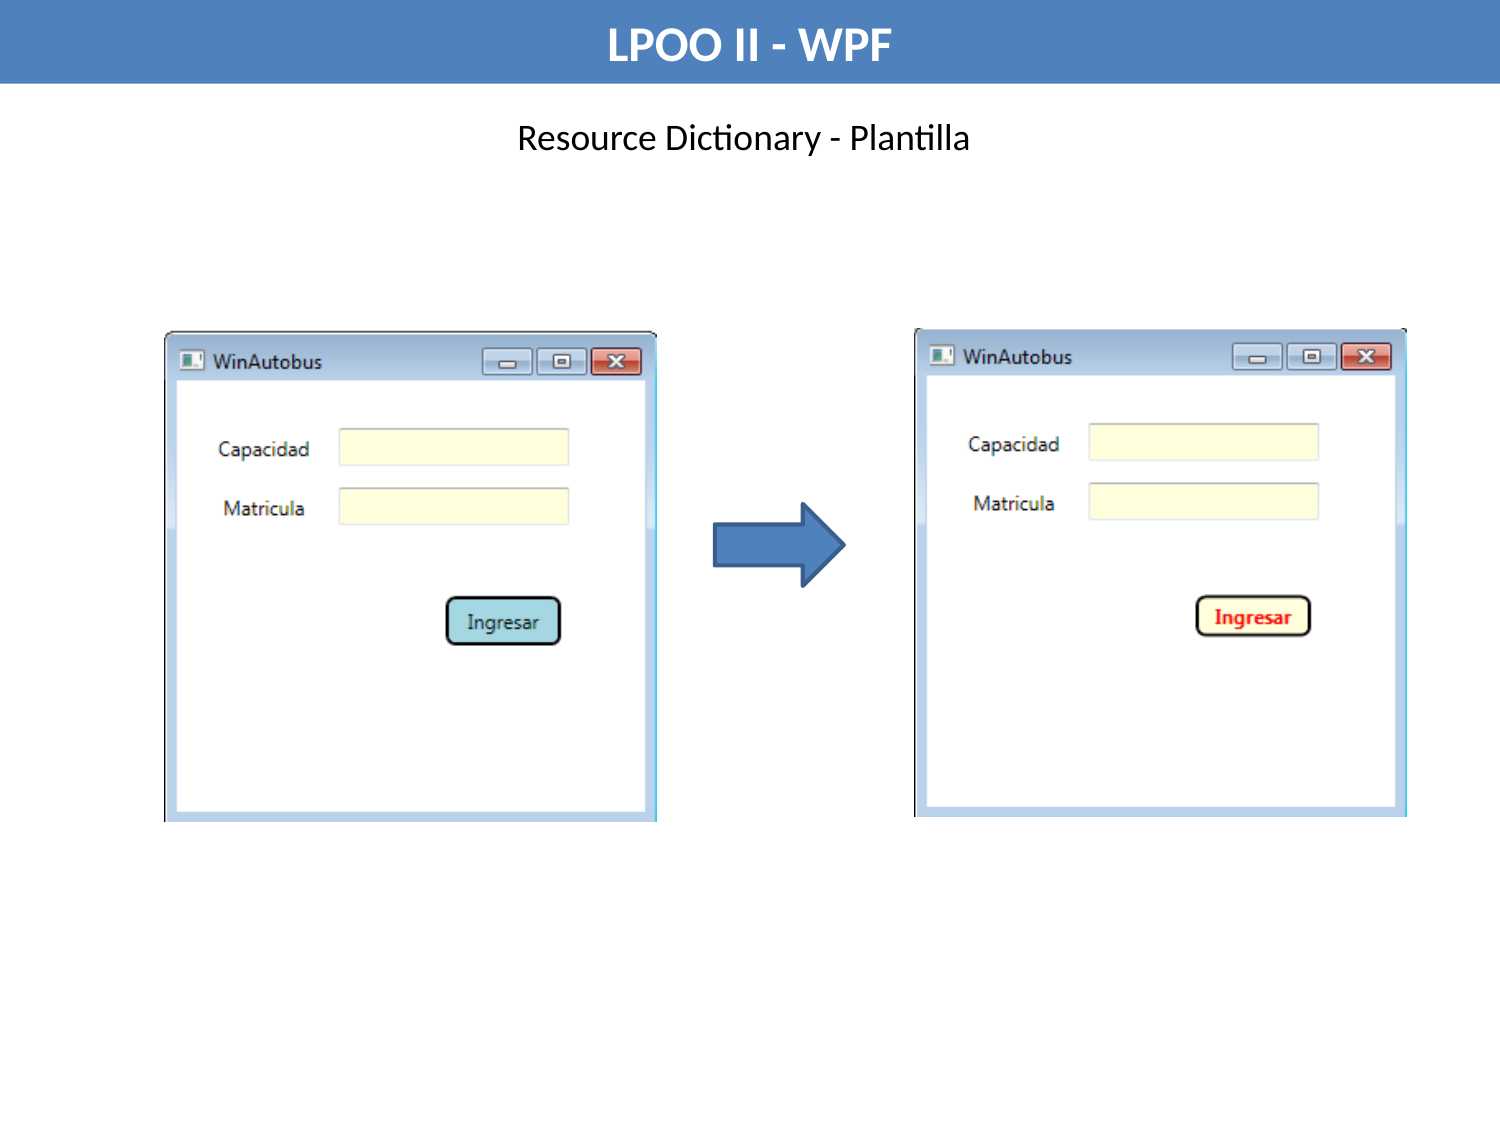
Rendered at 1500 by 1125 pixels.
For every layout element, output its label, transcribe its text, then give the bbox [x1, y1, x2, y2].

text_box [712, 501, 846, 588]
picture [163, 327, 657, 823]
text_box Resource Dictionary - Plantilla [480, 105, 1008, 166]
picture [913, 327, 1407, 818]
text_box LPOO II - WPF [0, 0, 1500, 84]
